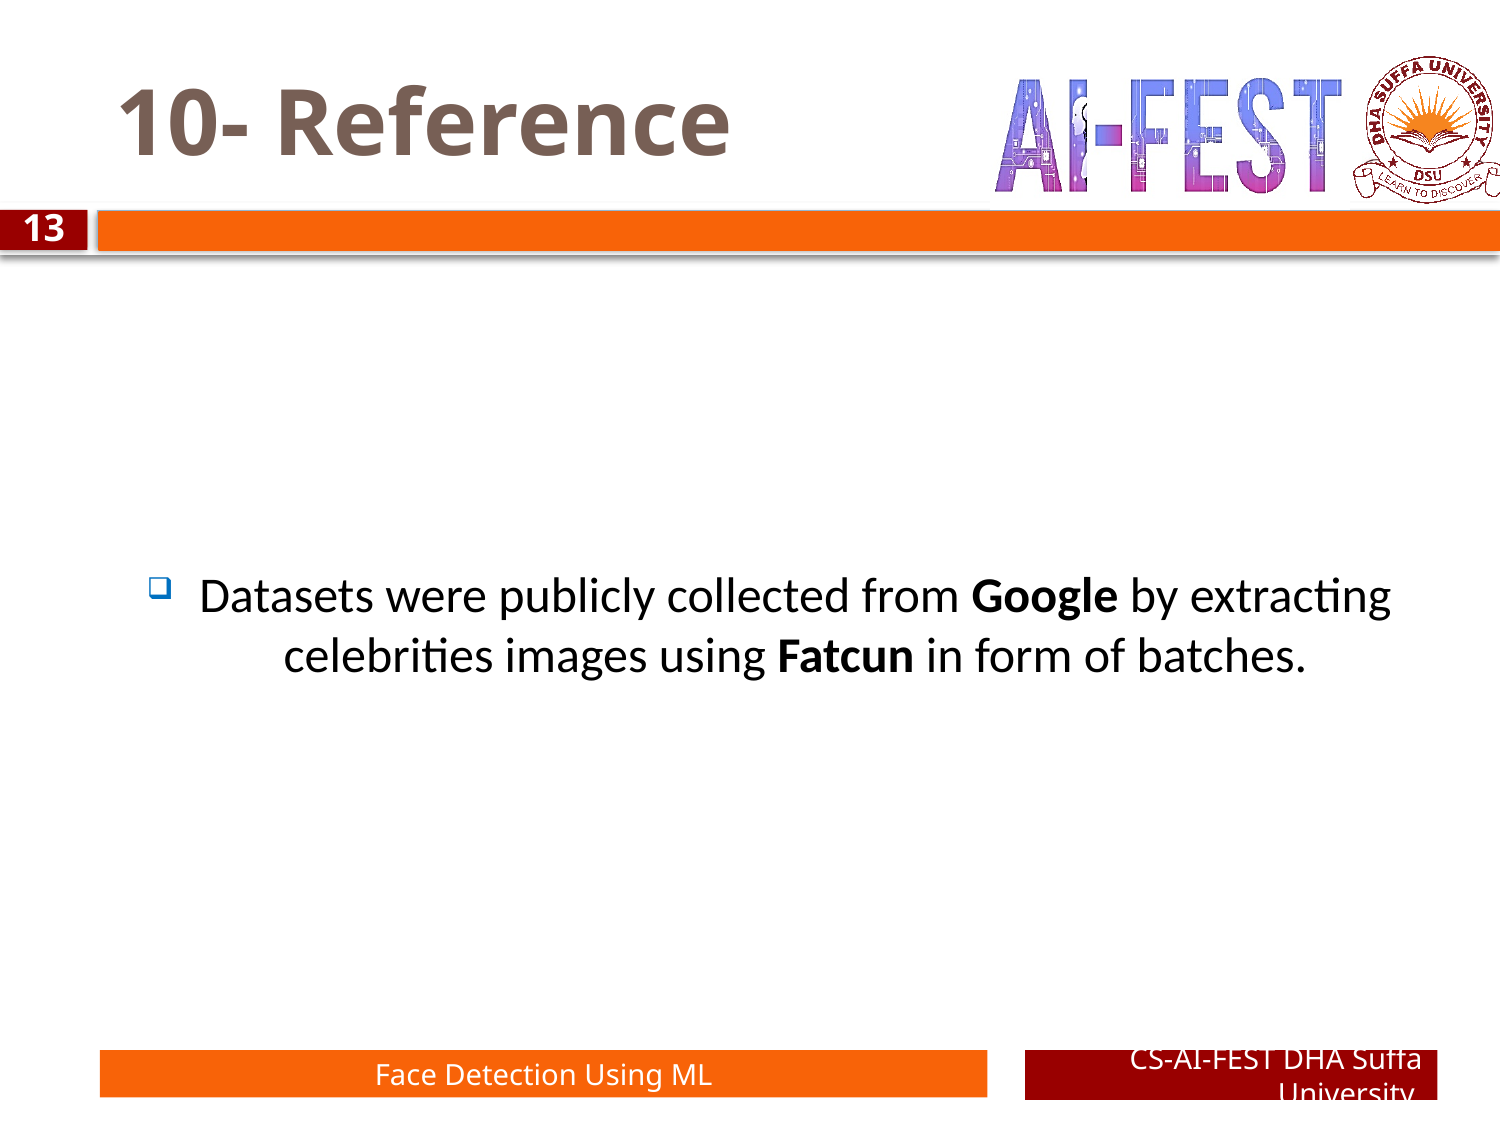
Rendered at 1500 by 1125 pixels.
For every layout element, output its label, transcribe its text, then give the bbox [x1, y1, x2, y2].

picture [989, 50, 1500, 211]
list Datasets were publicly collected from Google by extracting celebrities images using Fatcun in form of batches. [100, 262, 1438, 1000]
slide_number 13 [0, 209, 88, 250]
slide_number CS-AI-FEST DHA Suffa University [1025, 1050, 1438, 1100]
footer Face Detection Using ML [99, 1050, 988, 1098]
title 10- Reference [100, 37, 1350, 200]
